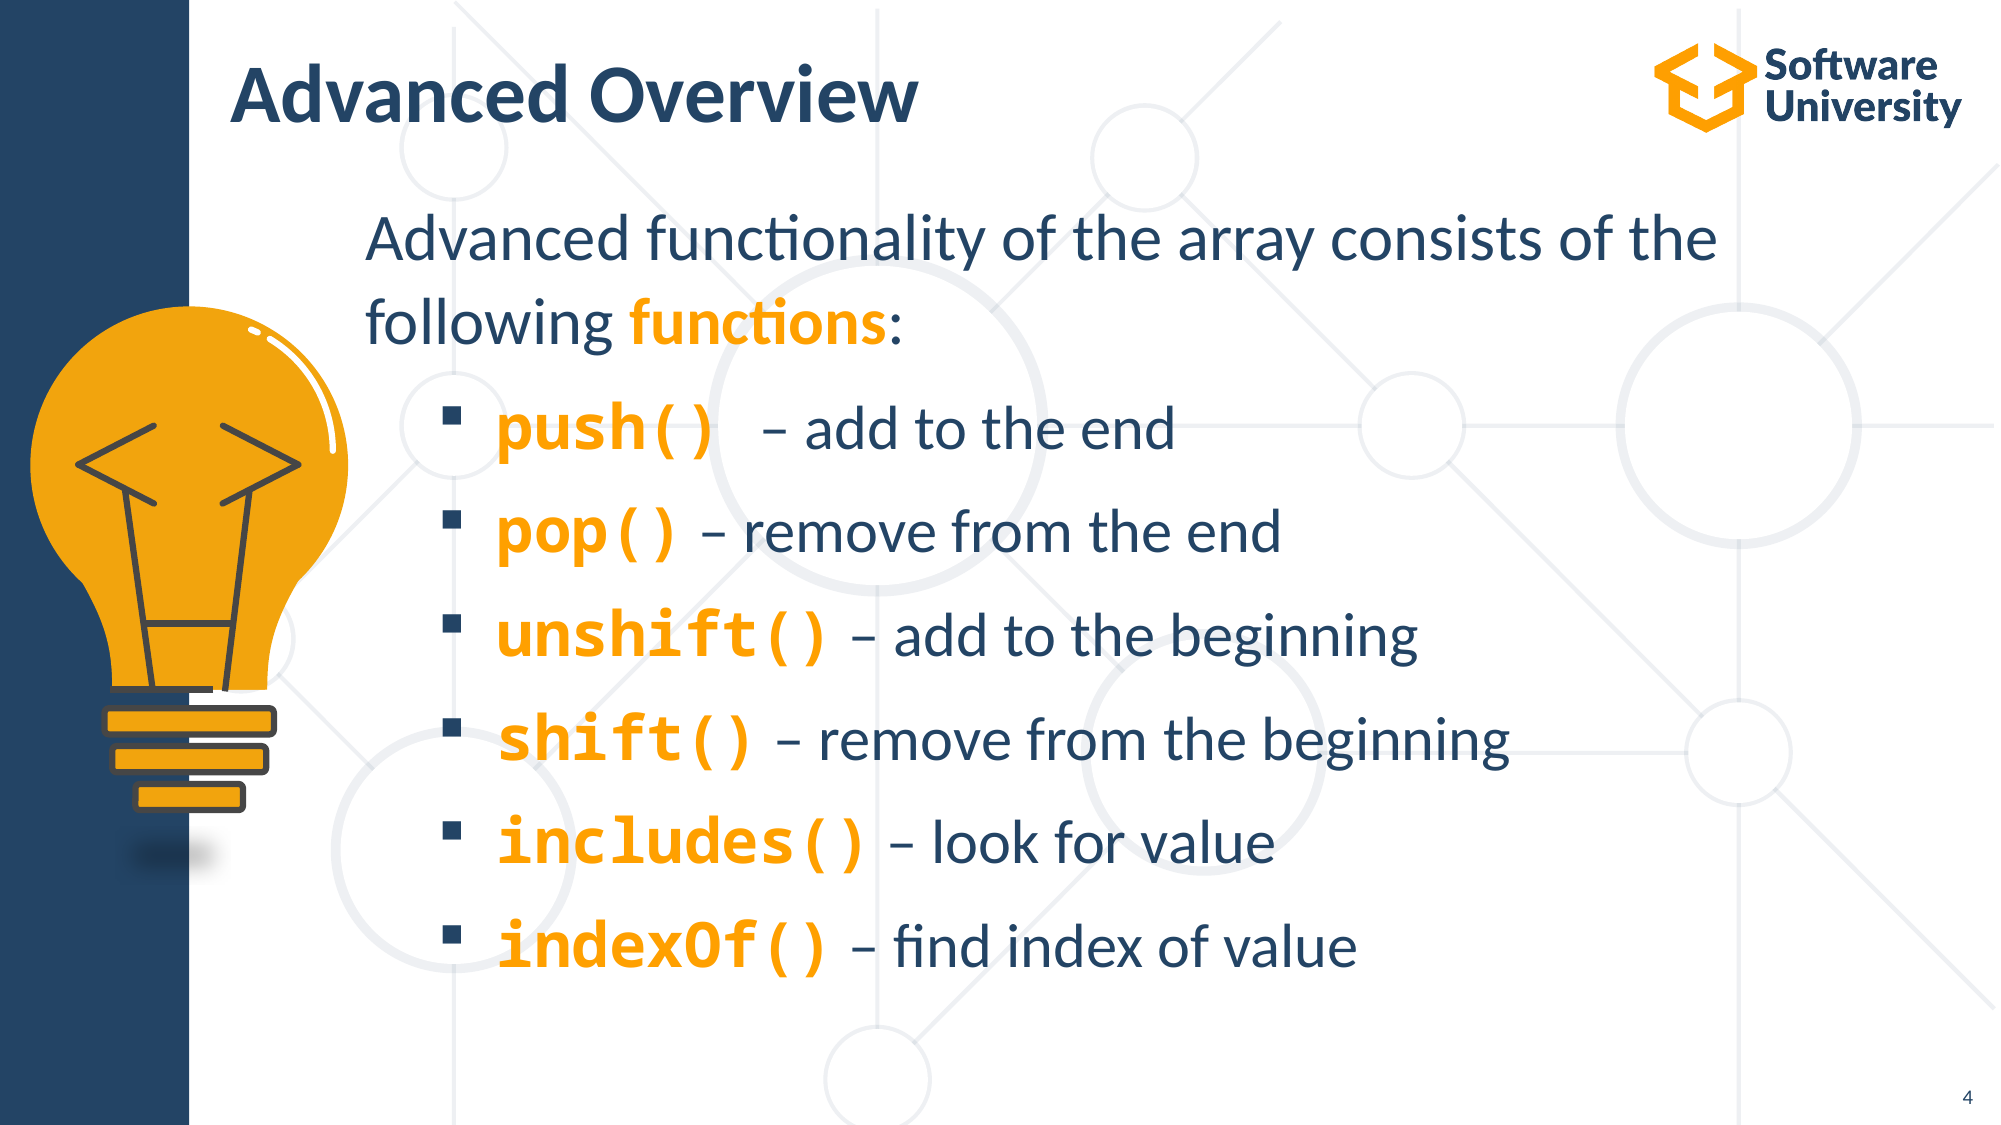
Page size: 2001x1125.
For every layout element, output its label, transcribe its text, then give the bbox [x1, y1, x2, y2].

slide_number 4 [1927, 1067, 1989, 1117]
title Advanced Overview [212, 16, 1628, 162]
list Advanced functionality of the array consists of the following functions: push() – add to the end pop() – remove from the end unshift() – add to the beginning shift() – remove from the beginning includes() – look for value indexOf() – find index of value [347, 183, 1968, 1094]
picture [1641, 31, 1973, 145]
